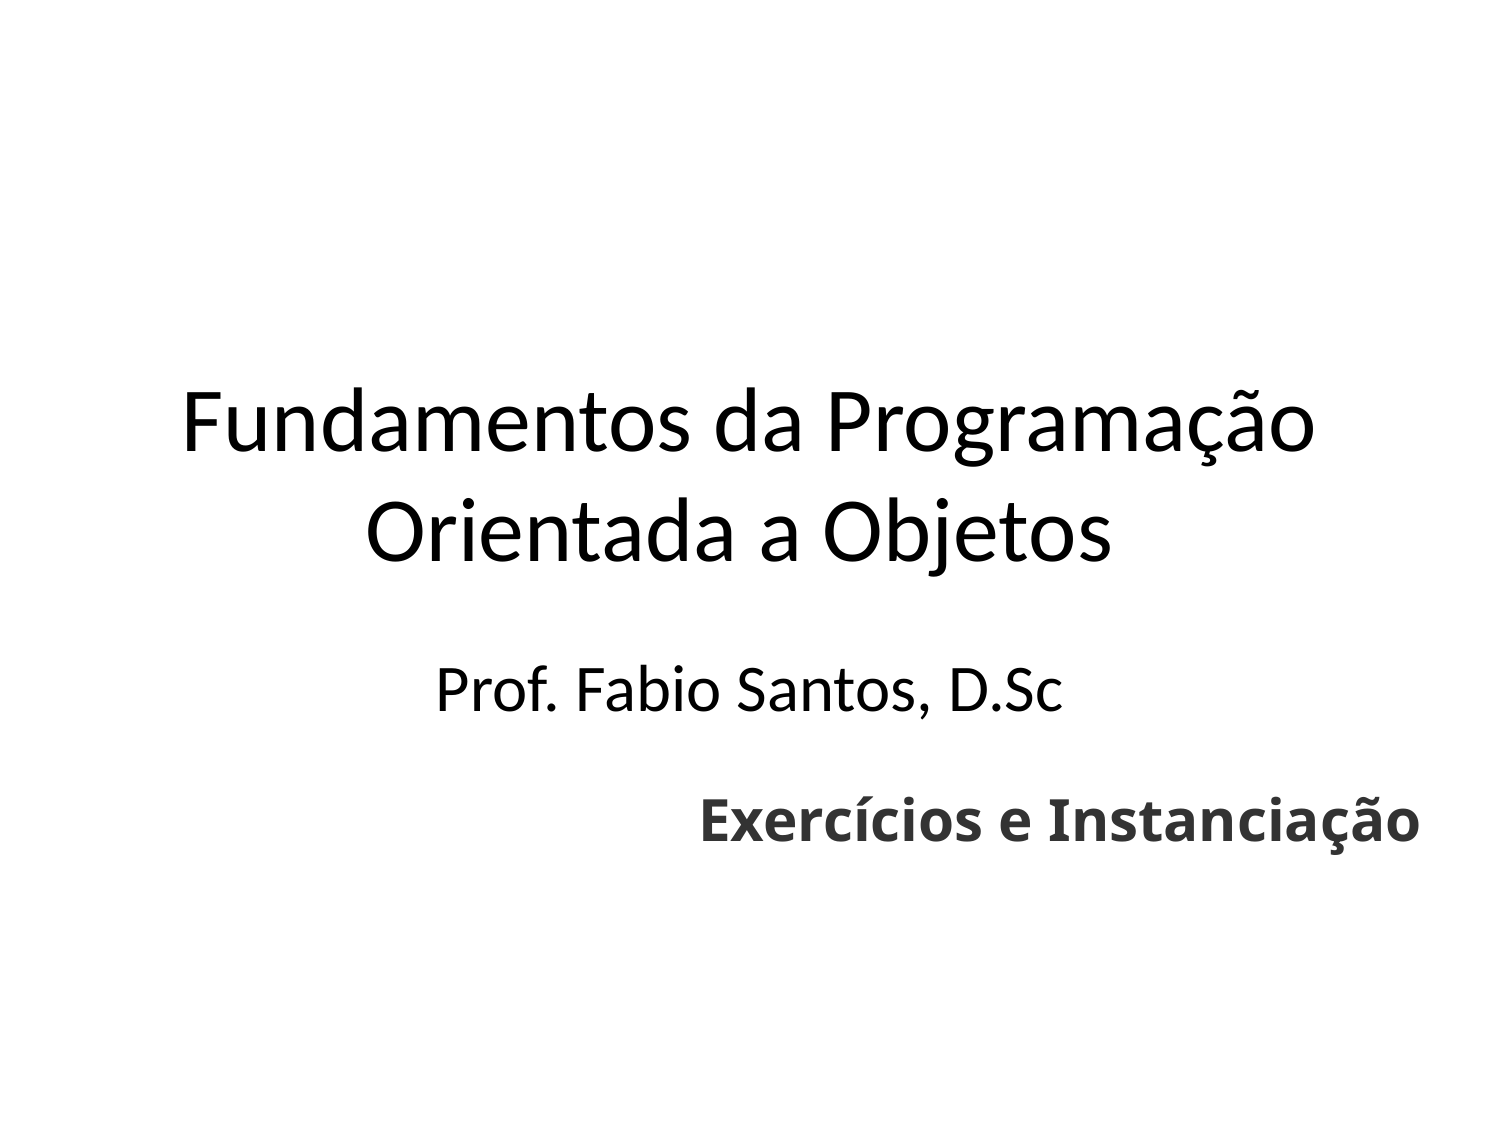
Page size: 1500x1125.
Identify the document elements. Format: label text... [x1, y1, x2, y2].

title Fundamentos da Programação Orientada a Objetos [112, 349, 1388, 591]
subtitle Prof. Fabio Santos, D.Sc [225, 637, 1275, 925]
text_box Exercícios e Instanciação [584, 781, 1448, 1019]
